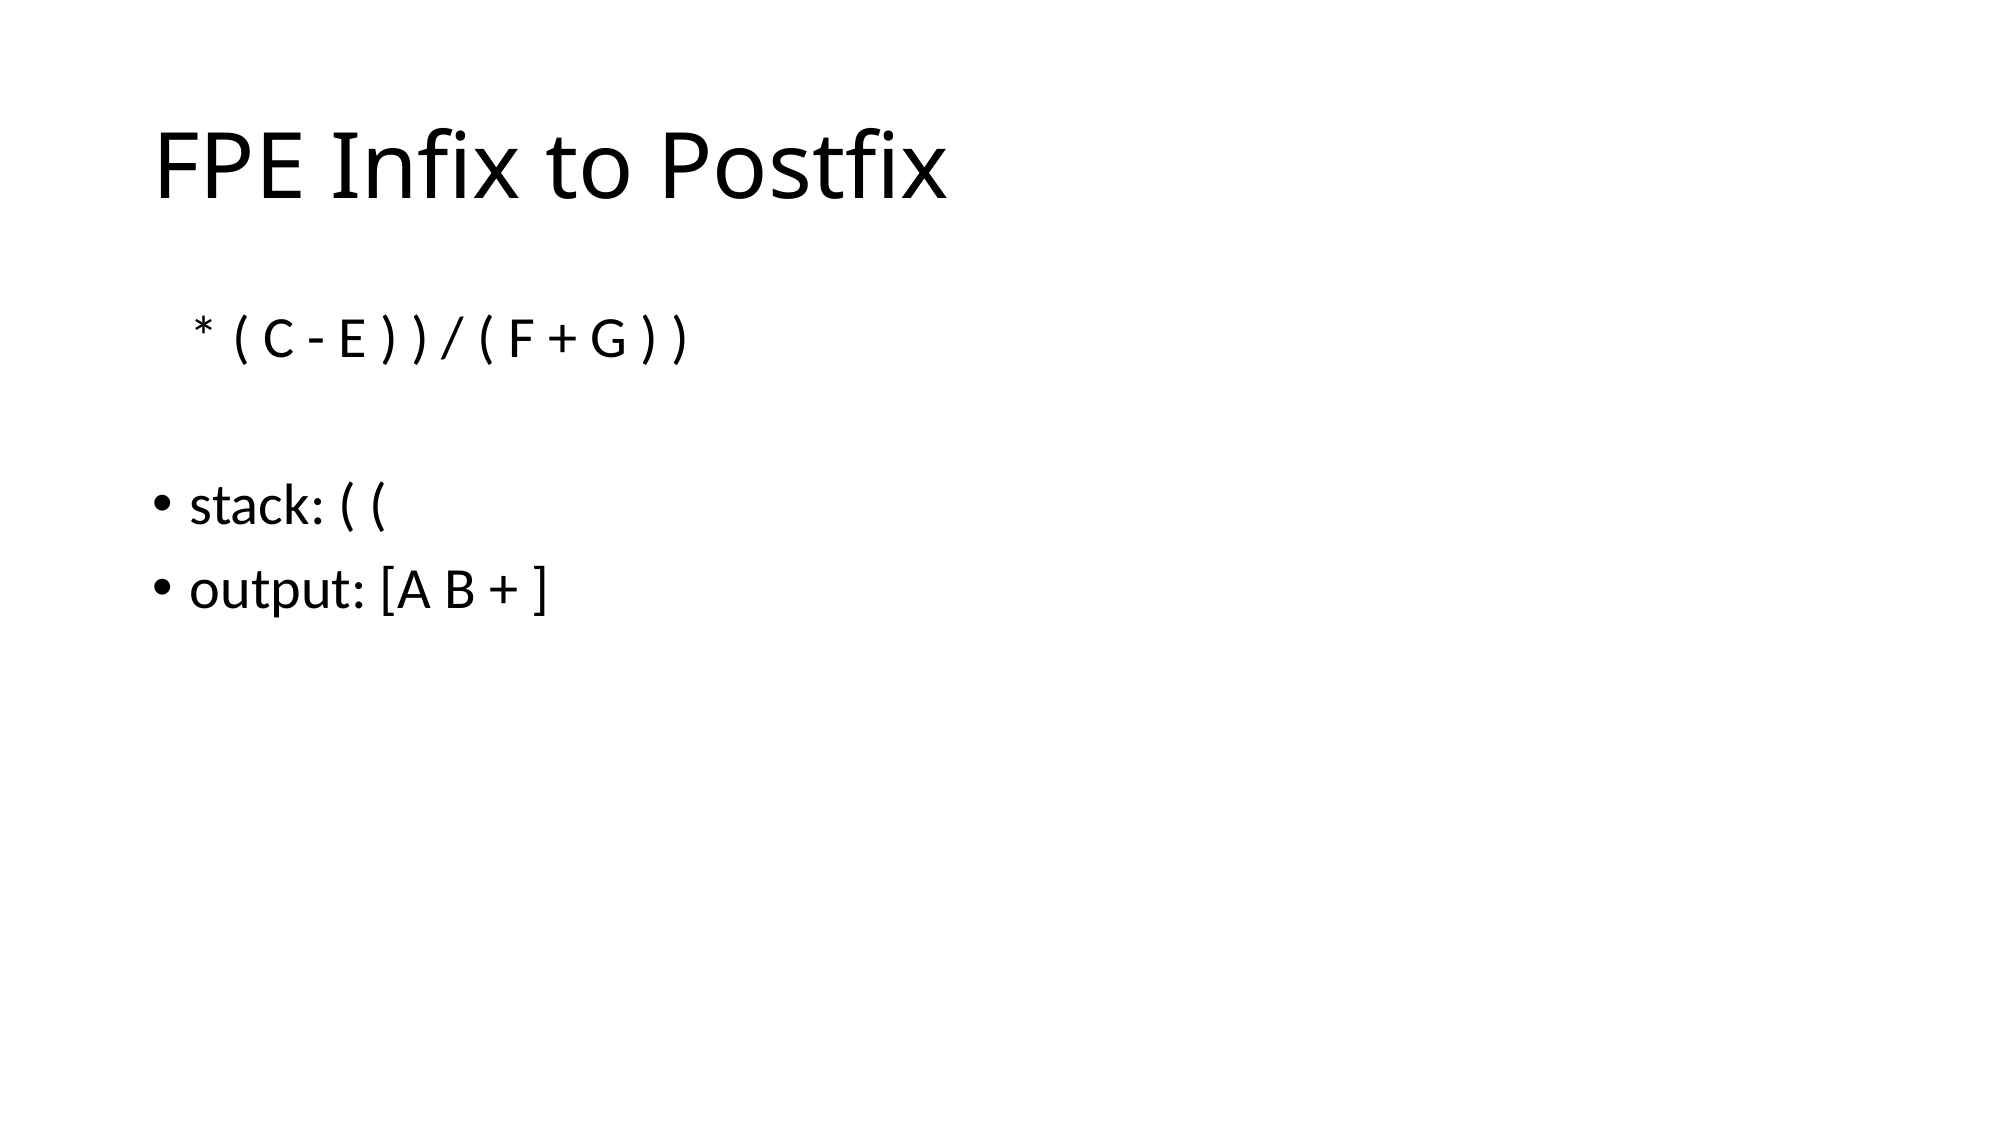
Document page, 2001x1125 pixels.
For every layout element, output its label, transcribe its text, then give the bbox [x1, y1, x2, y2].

title FPE Infix to Postfix [137, 59, 1863, 278]
list * ( C - E ) ) / ( F + G ) ) stack: ( ( output: [A B + ] [137, 299, 1863, 1014]
